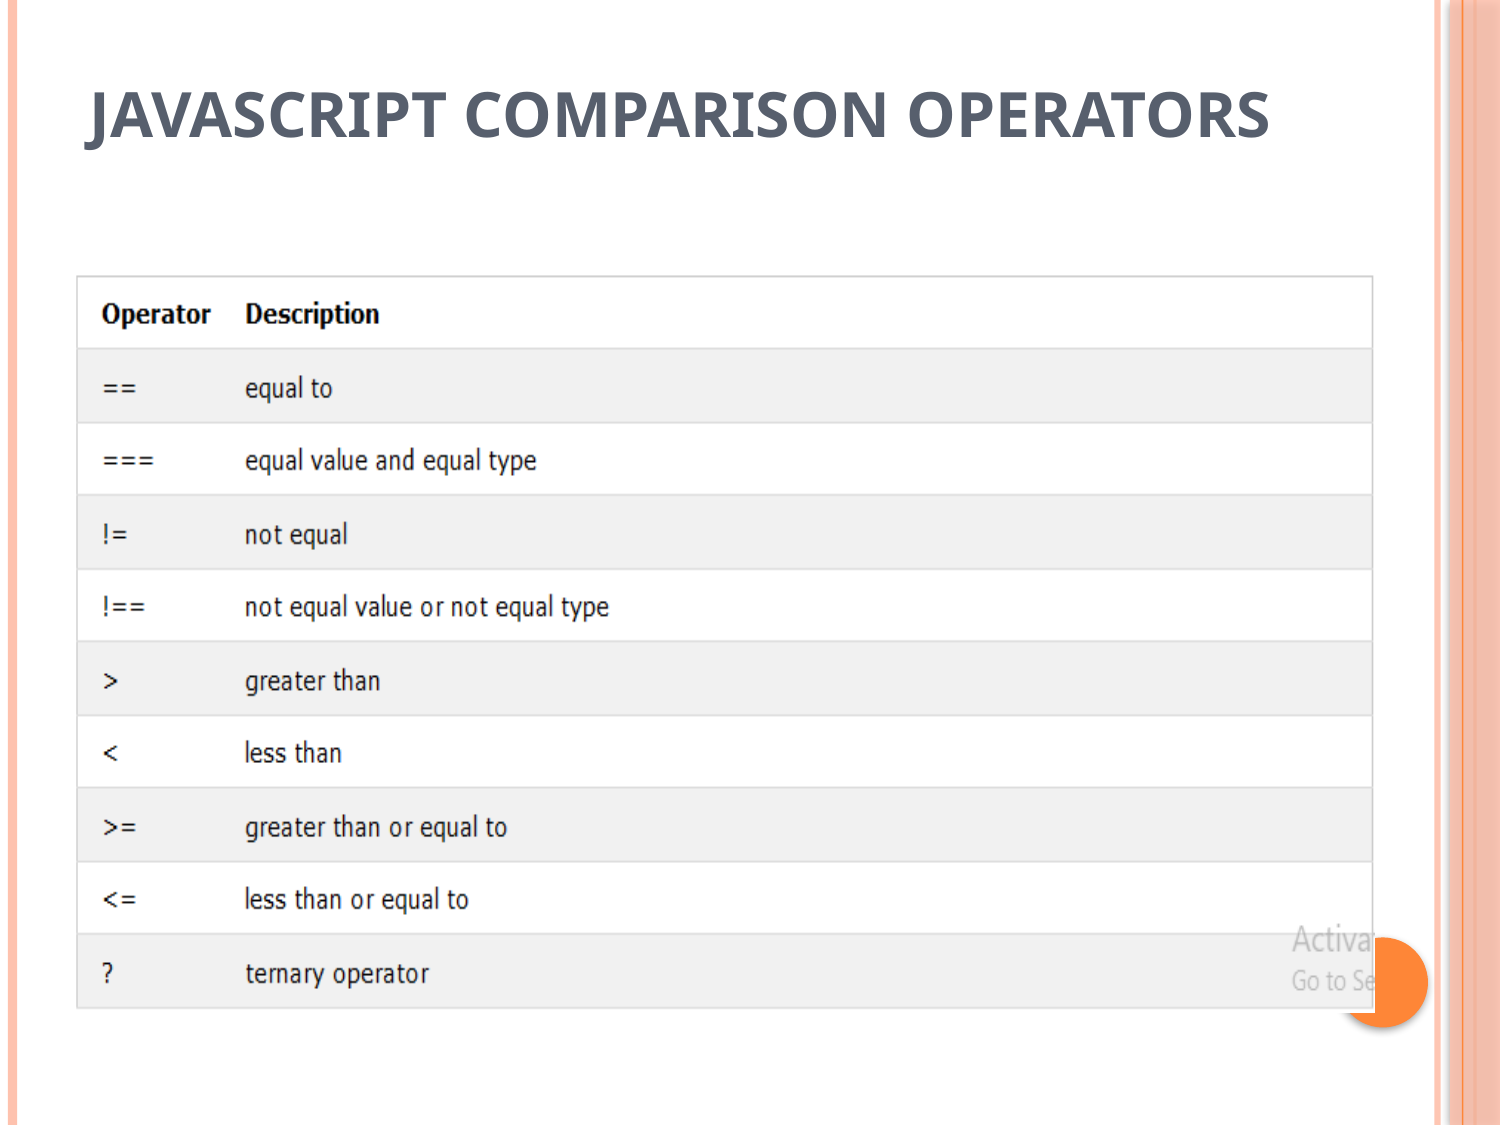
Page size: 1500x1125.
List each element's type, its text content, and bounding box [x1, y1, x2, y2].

title JavaScript Comparison Operators [75, 45, 1300, 233]
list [74, 274, 1376, 1013]
